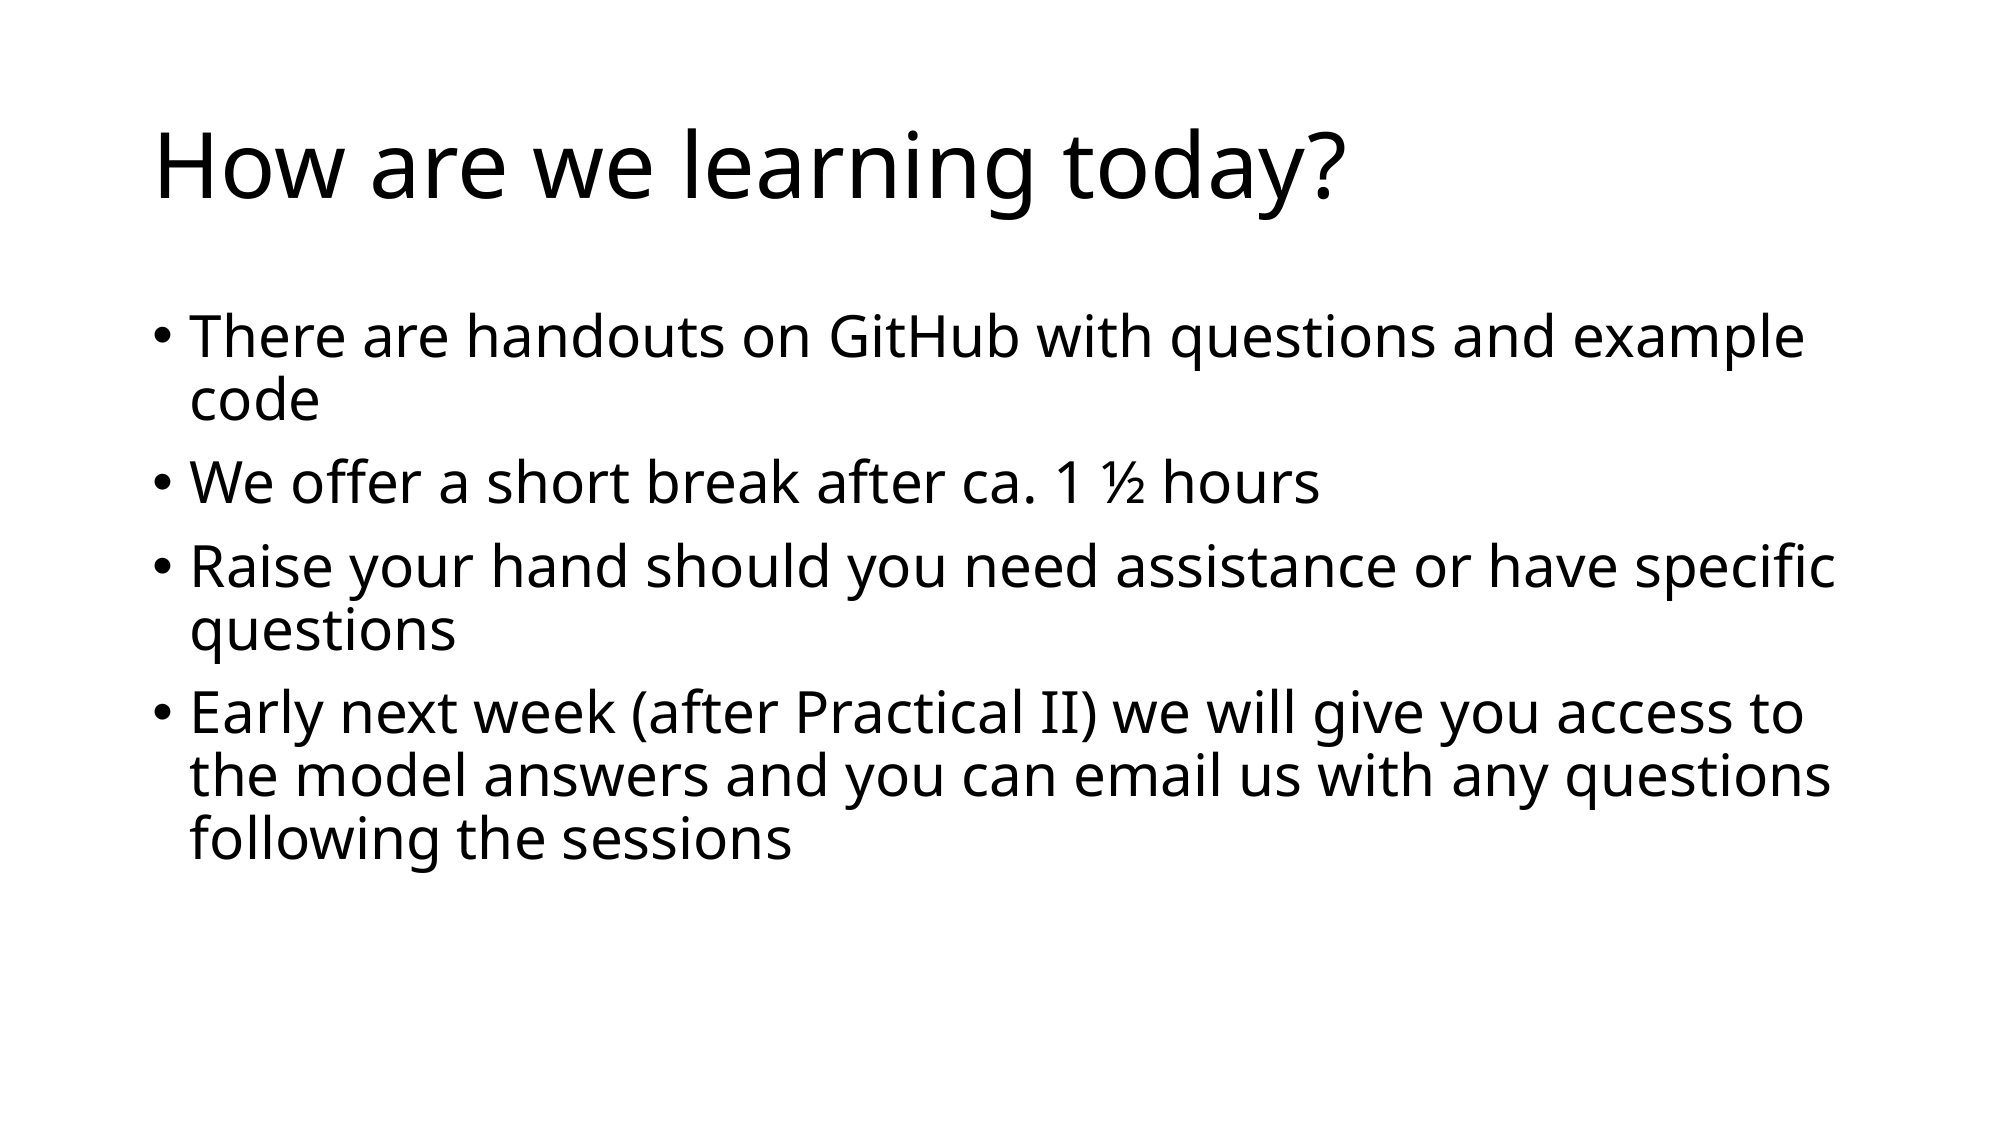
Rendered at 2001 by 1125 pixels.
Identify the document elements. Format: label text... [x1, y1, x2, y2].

title How are we learning today? [137, 59, 1863, 278]
list There are handouts on GitHub with questions and example code We offer a short break after ca. 1 ½ hours Raise your hand should you need assistance or have specific questions Early next week (after Practical II) we will give you access to the model answers and you can email us with any questions following the sessions [137, 299, 1863, 1040]
